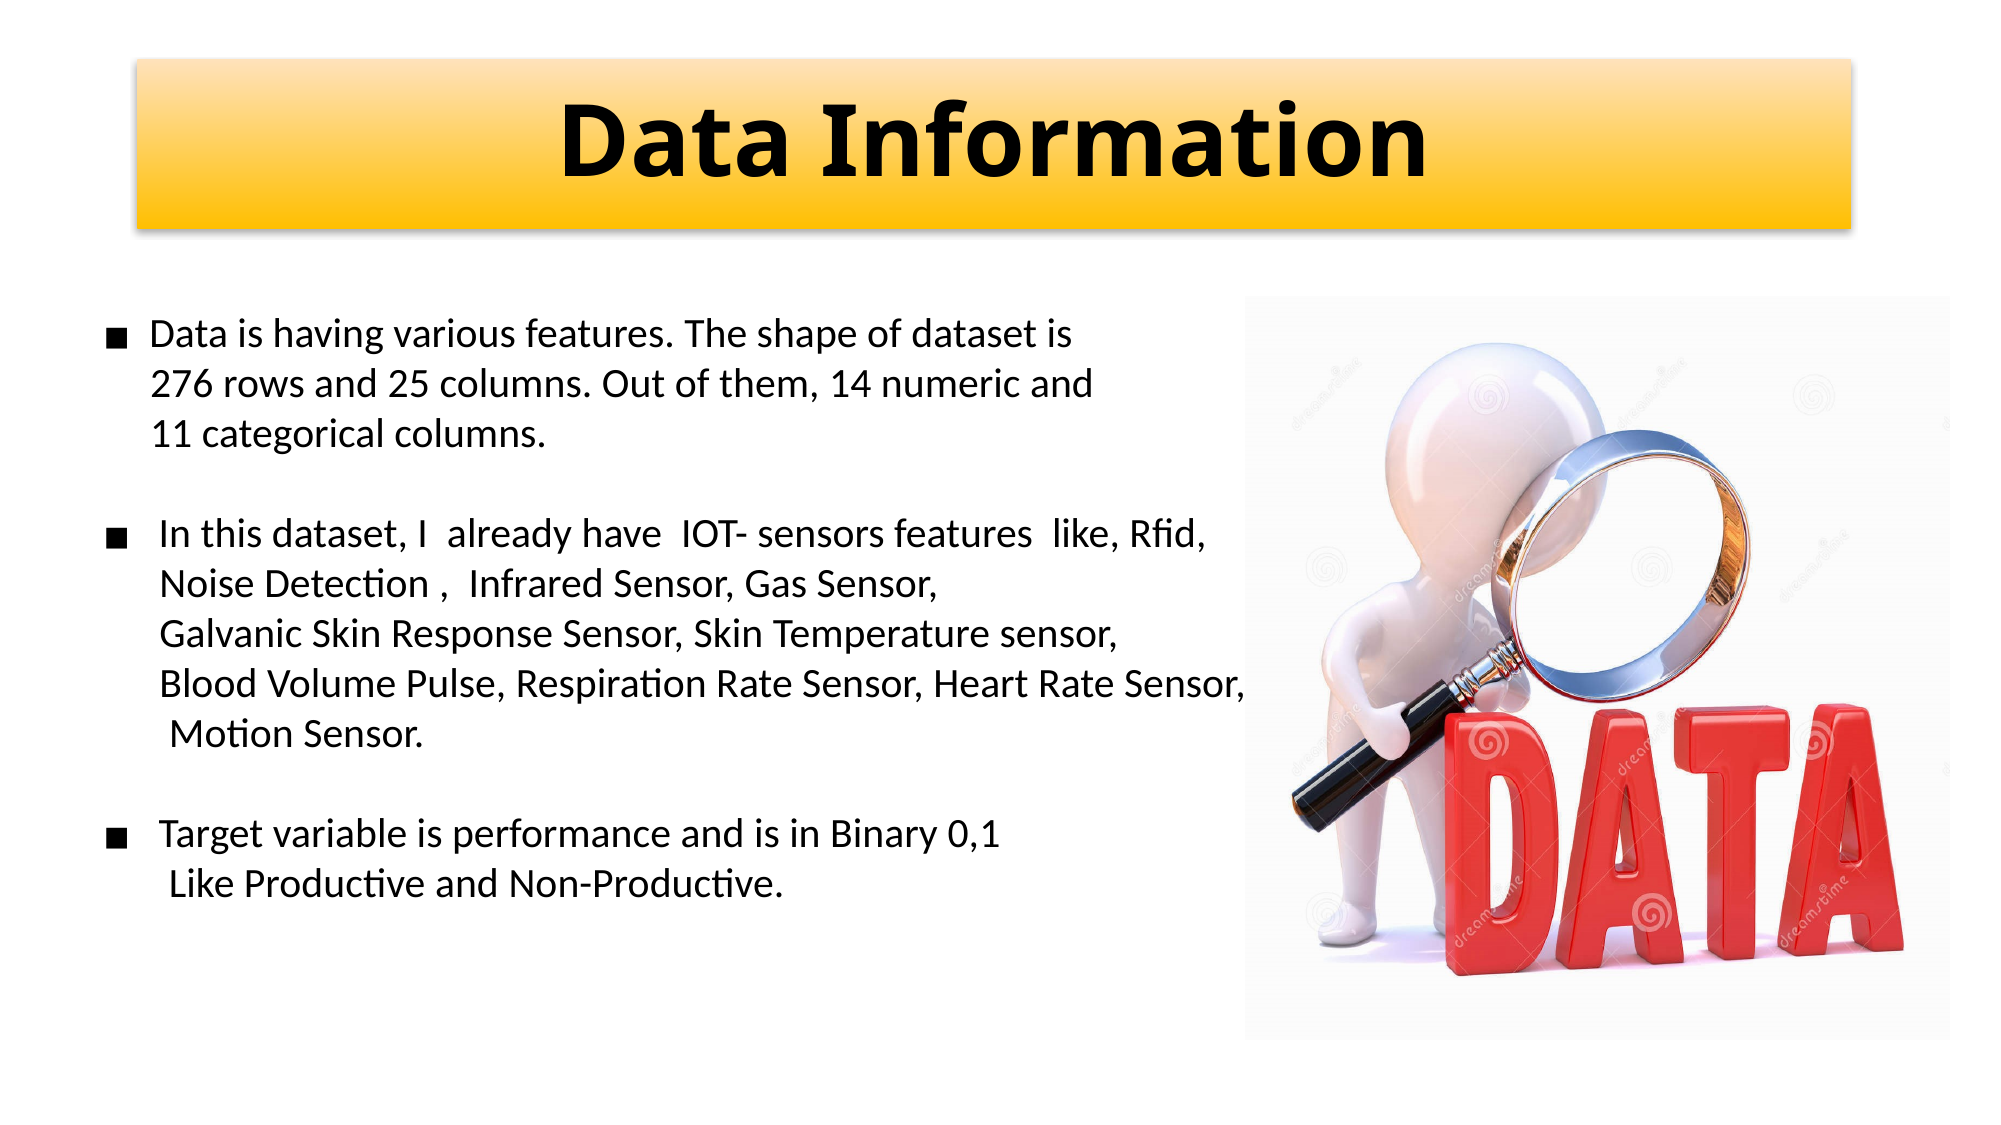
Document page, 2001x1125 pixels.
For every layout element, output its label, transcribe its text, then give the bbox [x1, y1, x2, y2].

picture [1245, 296, 1951, 1040]
text_box Data is having various features. The shape of dataset is 276 rows and 25 columns. Out of them, 14 numeric and 11 categorical columns. In this dataset, I already have IOT- sensors features like, Rfid, Noise Detection , Infrared Sensor, Gas Sensor, Galvanic Skin Response Sensor, Skin Temperature sensor, Blood Volume Pulse, Respiration Rate Sensor, Heart Rate Sensor, Motion Sensor. Target variable is performance and is in Binary 0,1 Like Productive and Non-Productive. [87, 298, 1450, 1114]
title Data Information [137, 59, 1851, 229]
